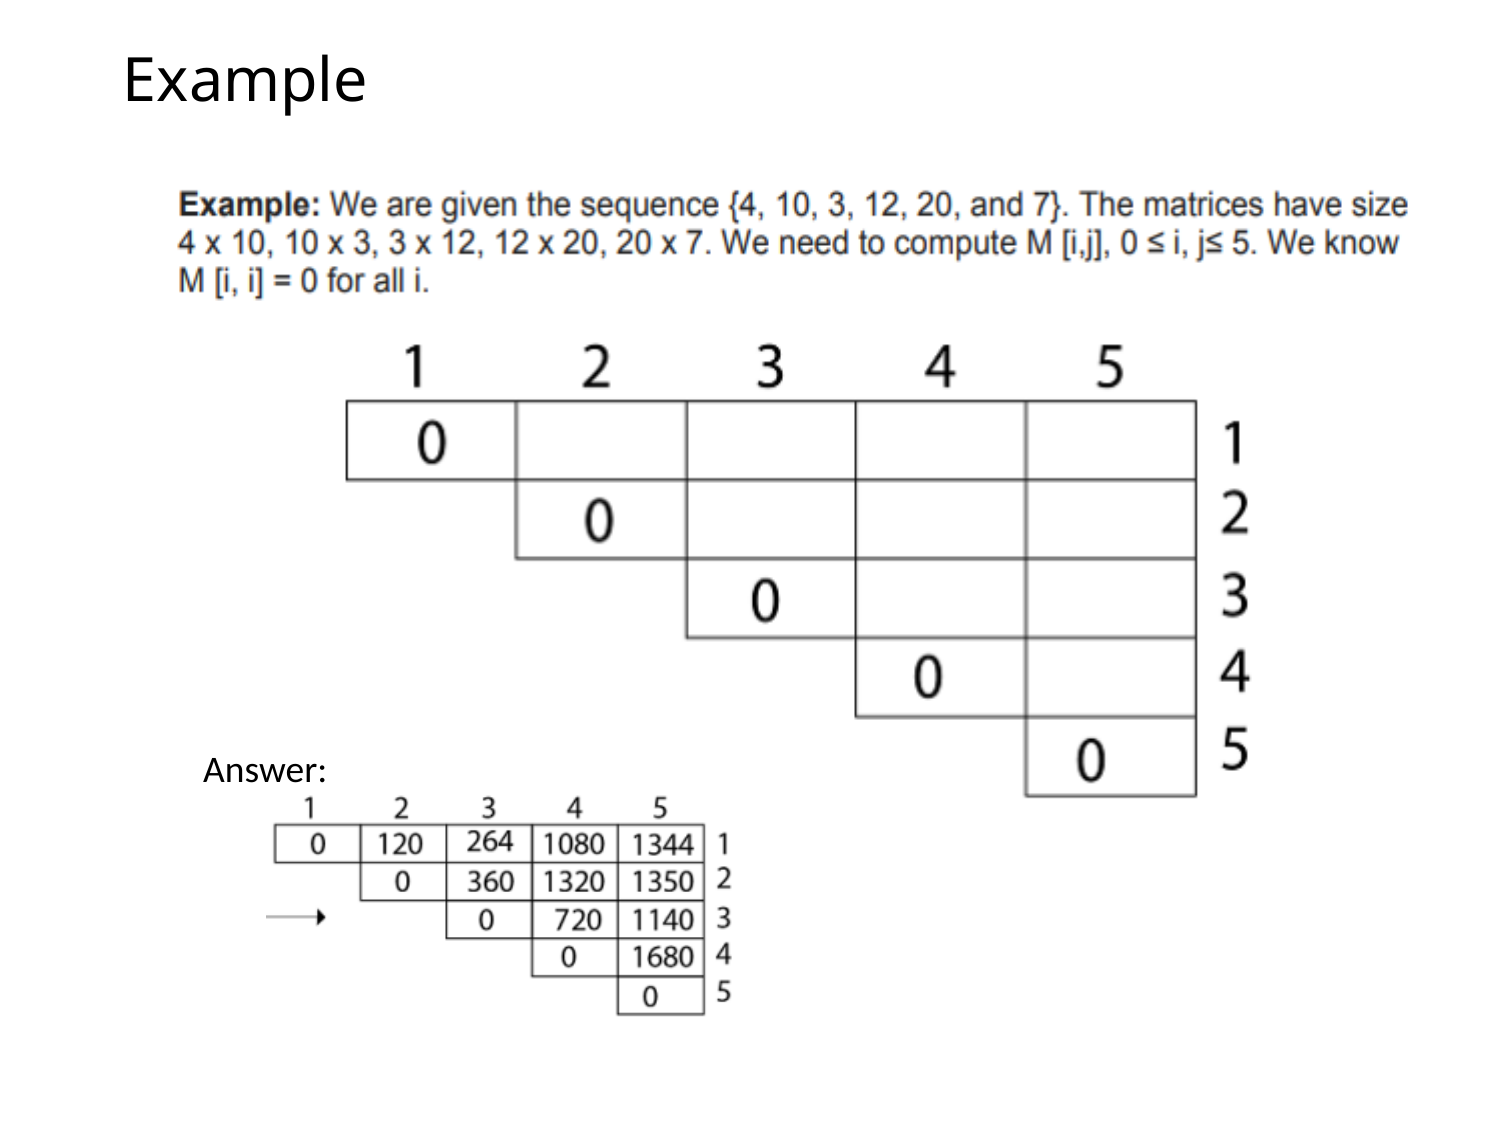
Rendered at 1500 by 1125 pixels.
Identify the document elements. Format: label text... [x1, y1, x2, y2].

picture [162, 174, 1430, 1032]
title Example [107, 41, 508, 123]
